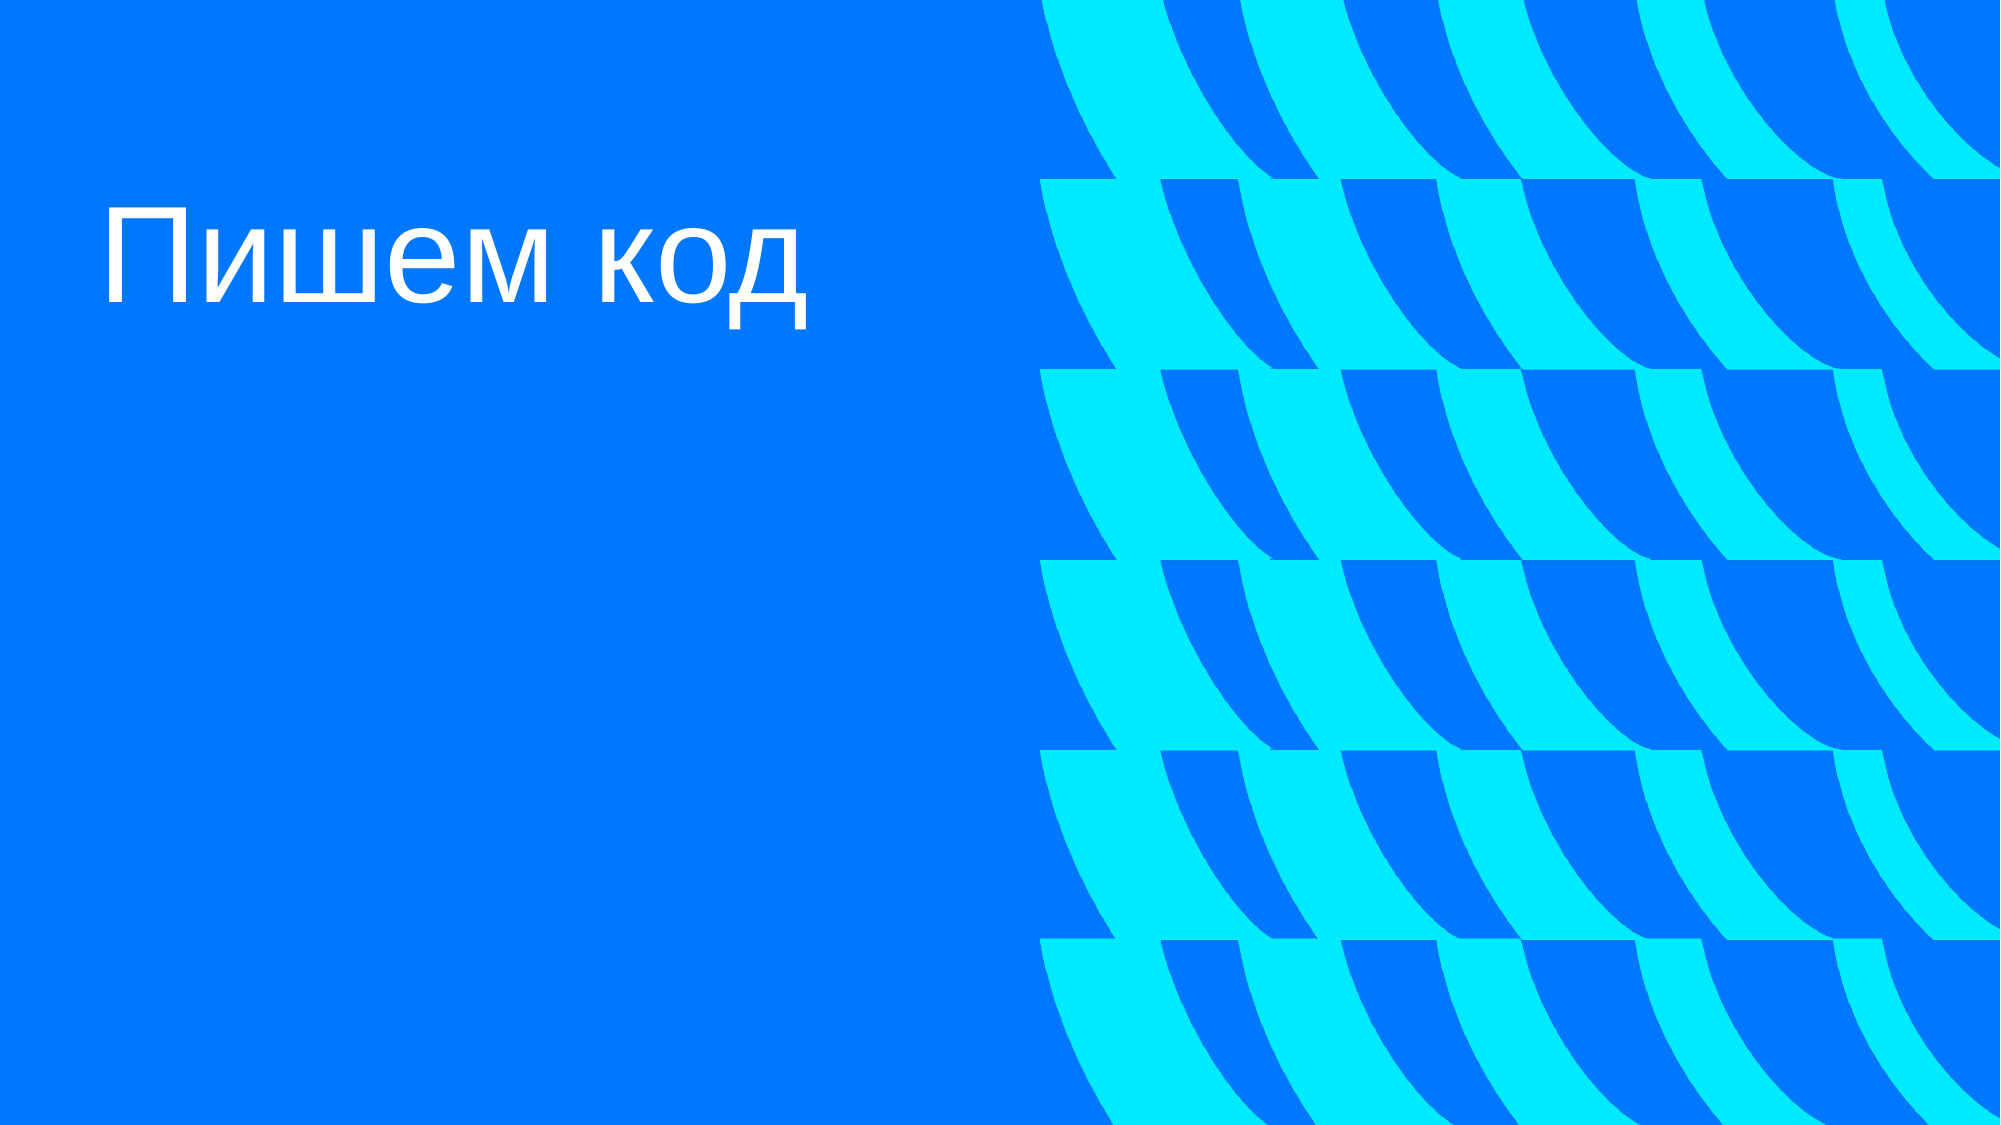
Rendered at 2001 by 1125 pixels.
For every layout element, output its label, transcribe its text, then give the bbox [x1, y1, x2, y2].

title Пишем код [98, 183, 1332, 635]
picture [1035, 0, 2000, 1125]
